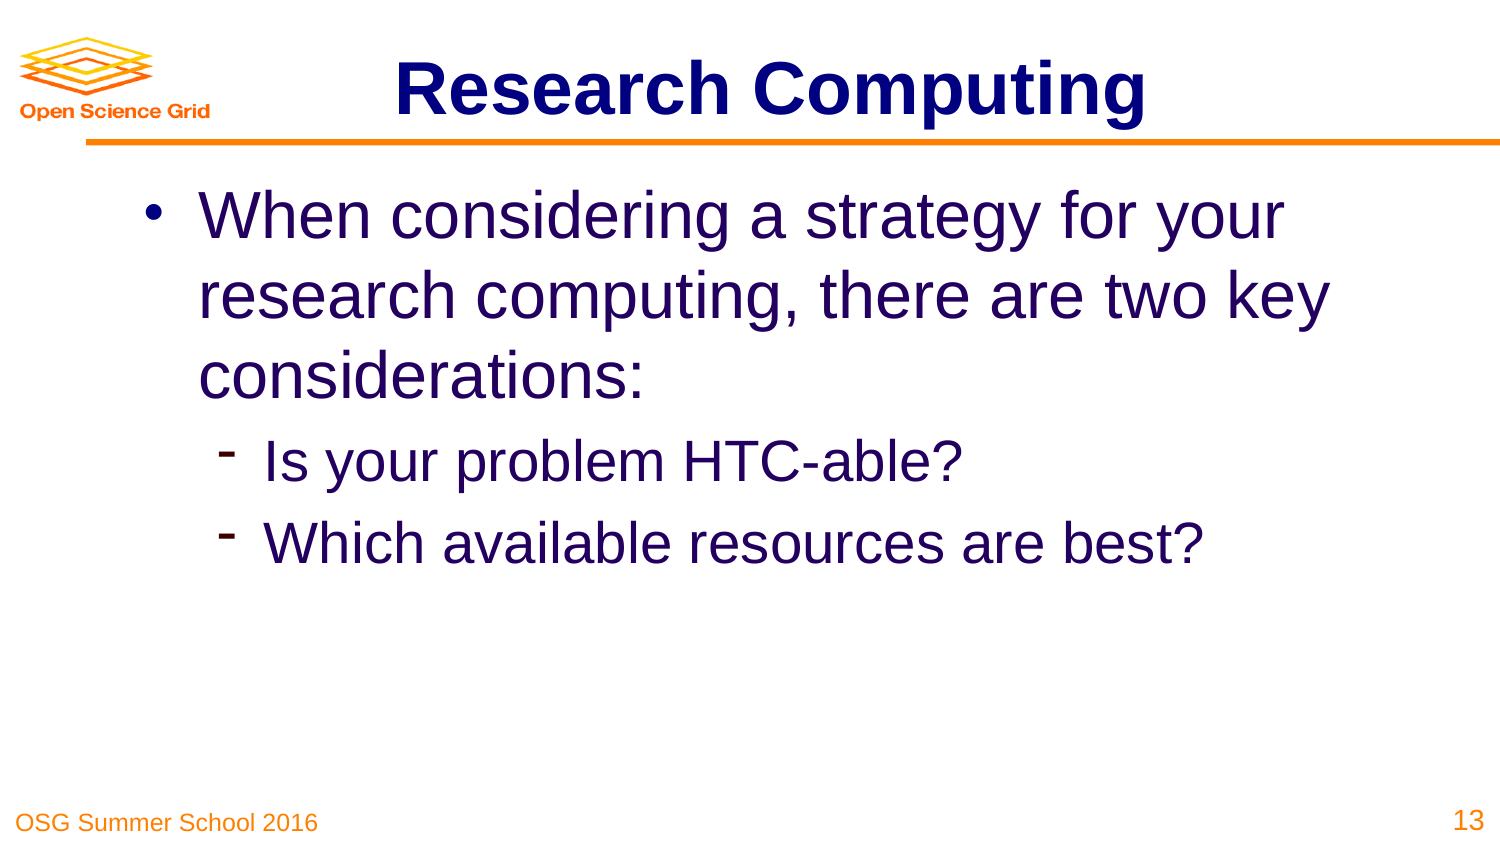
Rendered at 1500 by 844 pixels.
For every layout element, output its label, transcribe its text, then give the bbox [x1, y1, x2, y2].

title Research Computing [201, 14, 1342, 155]
picture [0, 20, 201, 134]
list When considering a strategy for your research computing, there are two key considerations: Is your problem HTC-able? Which available resources are best? [127, 164, 1403, 741]
slide_number 13 [1430, 787, 1500, 844]
